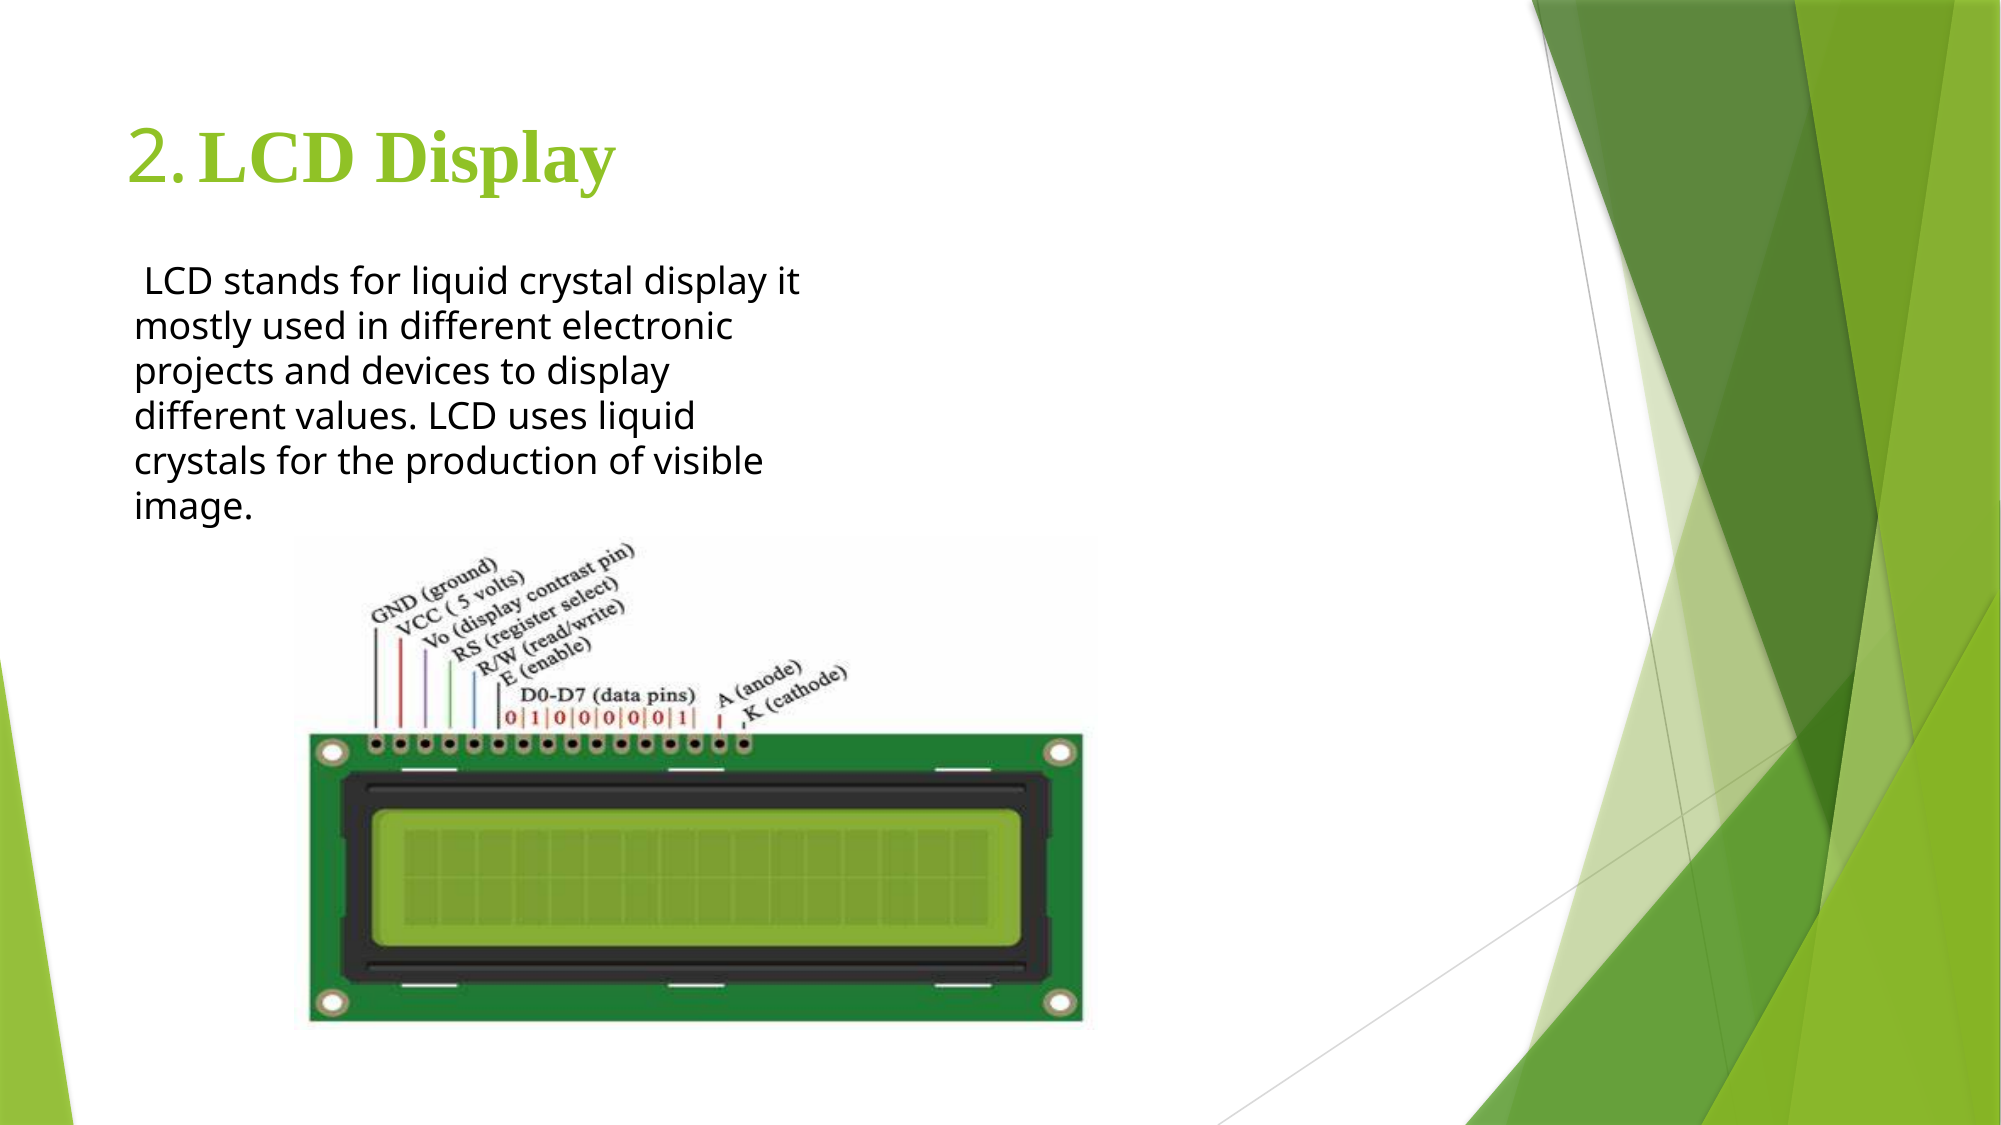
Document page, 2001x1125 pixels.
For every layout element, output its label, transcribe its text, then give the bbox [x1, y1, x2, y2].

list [293, 536, 1098, 1030]
text_box LCD stands for liquid crystal display it mostly used in different electronic projects and devices to display different values. LCD uses liquid crystals for the production of visible image. [119, 249, 823, 534]
title 2. LCD Display [111, 99, 1522, 317]
